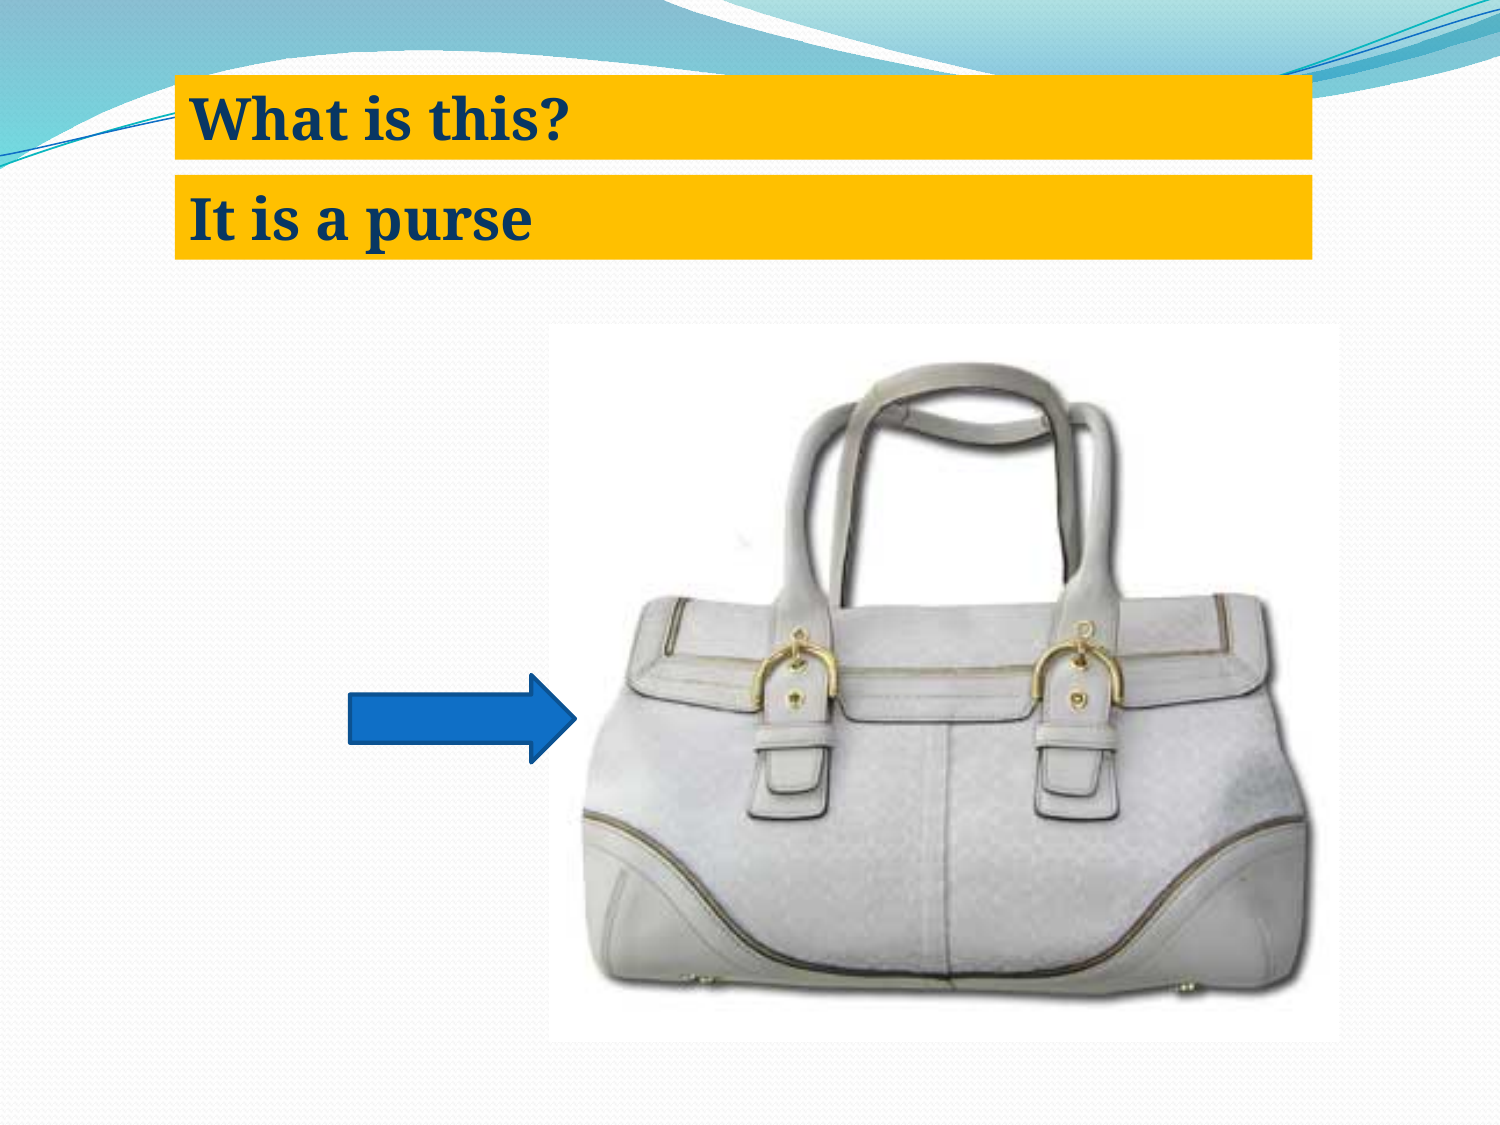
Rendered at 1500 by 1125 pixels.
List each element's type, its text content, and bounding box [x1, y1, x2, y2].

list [549, 324, 1340, 1043]
text_box What is this? [174, 75, 1313, 160]
text_box It is a purse [174, 174, 1313, 260]
text_box [347, 673, 542, 765]
